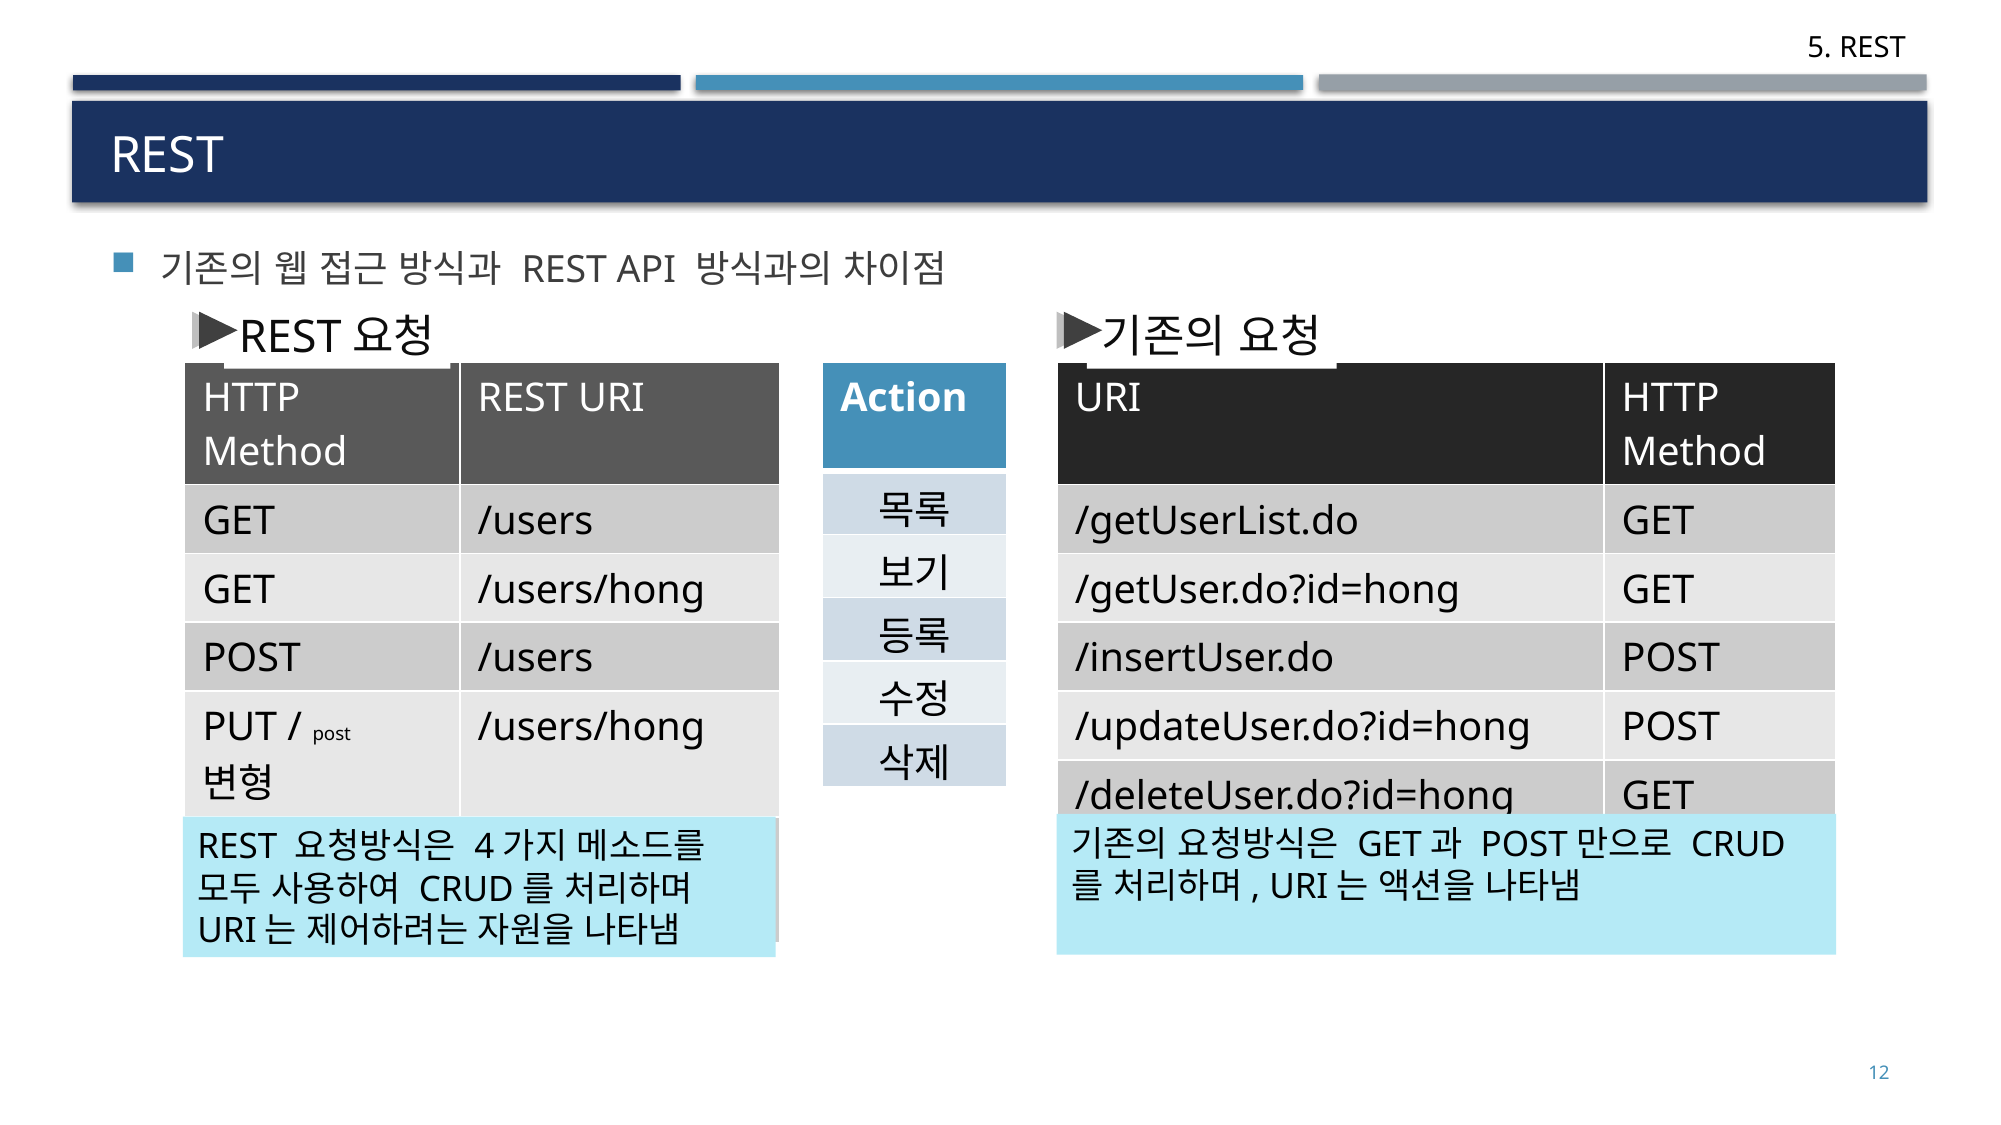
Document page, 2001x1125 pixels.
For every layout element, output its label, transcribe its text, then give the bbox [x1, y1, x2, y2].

table_cell PUT / post 변형 [185, 692, 459, 816]
table_cell GET [185, 485, 459, 553]
table_cell 수정 [823, 662, 1006, 723]
table_cell POST [1605, 623, 1835, 690]
table_cell /users/hong [461, 692, 779, 816]
table_cell GET [1605, 761, 1835, 813]
table_header HTTP Method [1605, 363, 1835, 484]
text_box 기존의 요청방식은 GET과 POST만으로 CRUD를 처리하며, URI는 액션을 나타냄 [1056, 813, 1837, 955]
table_cell 등록 [823, 598, 1006, 660]
table_header HTTP Method [185, 363, 459, 484]
table_cell GET [1605, 554, 1835, 621]
table_cell POST [185, 623, 459, 690]
table_cell /getUser.do?id=hong [1058, 554, 1603, 621]
table_cell POST [1605, 692, 1835, 759]
table_cell /getUserList.do [1058, 485, 1603, 553]
table_cell /insertUser.do [1058, 623, 1603, 690]
text_box REST요청 [224, 299, 451, 369]
slide_number 12 [1732, 1043, 1905, 1104]
table_cell 삭제 [823, 725, 1006, 786]
title REST [95, 107, 1905, 191]
table_cell /updateUser.do?id=hong [1058, 692, 1603, 759]
table_cell /deleteUser.do?id=hong [1058, 761, 1603, 813]
text_box 기존의 요청 [1086, 299, 1337, 369]
table_cell 목록 [823, 474, 1006, 534]
list 기존의 웹 접근 방식과 REST API 방식과의 차이점 [95, 237, 1905, 1030]
table_cell 보기 [823, 535, 1006, 597]
table_header REST URI [461, 363, 779, 484]
table_cell GET [1605, 485, 1835, 553]
table_cell /users [461, 485, 779, 553]
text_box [191, 311, 238, 350]
table_cell /users/hong [461, 554, 779, 621]
text_box REST 요청방식은 4가지 메소드를 모두 사용하여 CRUD를 처리하며 URI는 제어하려는 자원을 나타냄 [182, 816, 776, 958]
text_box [1056, 311, 1103, 350]
table_cell /users [461, 623, 779, 690]
table_header Action [823, 363, 1006, 468]
table_header URI [1058, 363, 1603, 484]
table_cell GET [185, 554, 459, 621]
